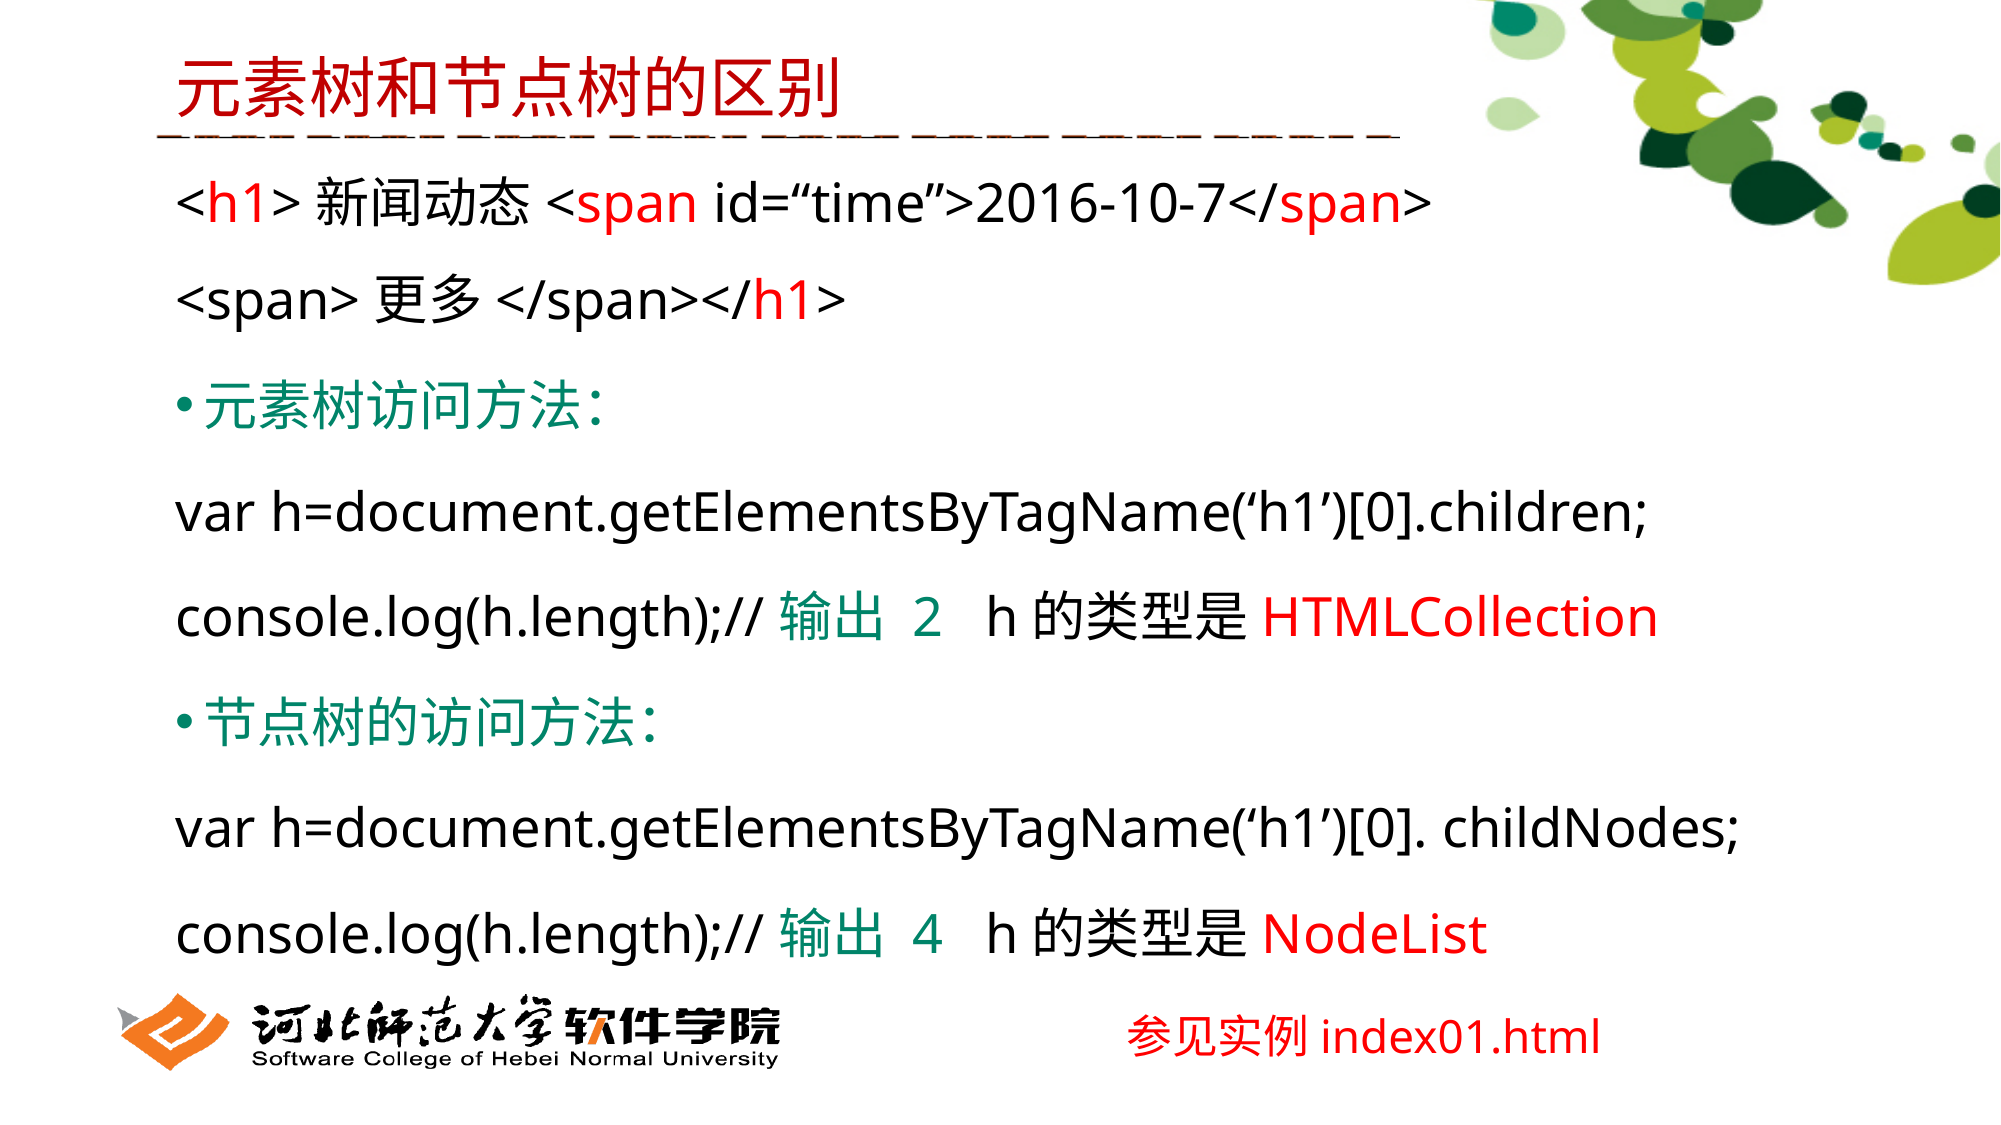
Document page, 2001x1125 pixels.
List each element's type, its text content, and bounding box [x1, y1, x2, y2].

picture [0, 0, 2001, 1125]
list <h1>新闻动态<span id=“time”>2016-10-7</span> <span>更多</span></h1> 元素树访问方法： var h=document.getElementsByTagName(‘h1’)[0].children; console.log(h.length);//输出 2 h的类型是HTMLCollection 节点树的访问方法： var h=document.getElementsByTagName(‘h1’)[0]. childNodes; console.log(h.length);//输出 4 h的类型是NodeList [161, 128, 1910, 941]
list 元素树和节点树的区别 [161, 38, 1505, 120]
text_box 参见实例index01.html [1111, 1000, 1898, 1070]
